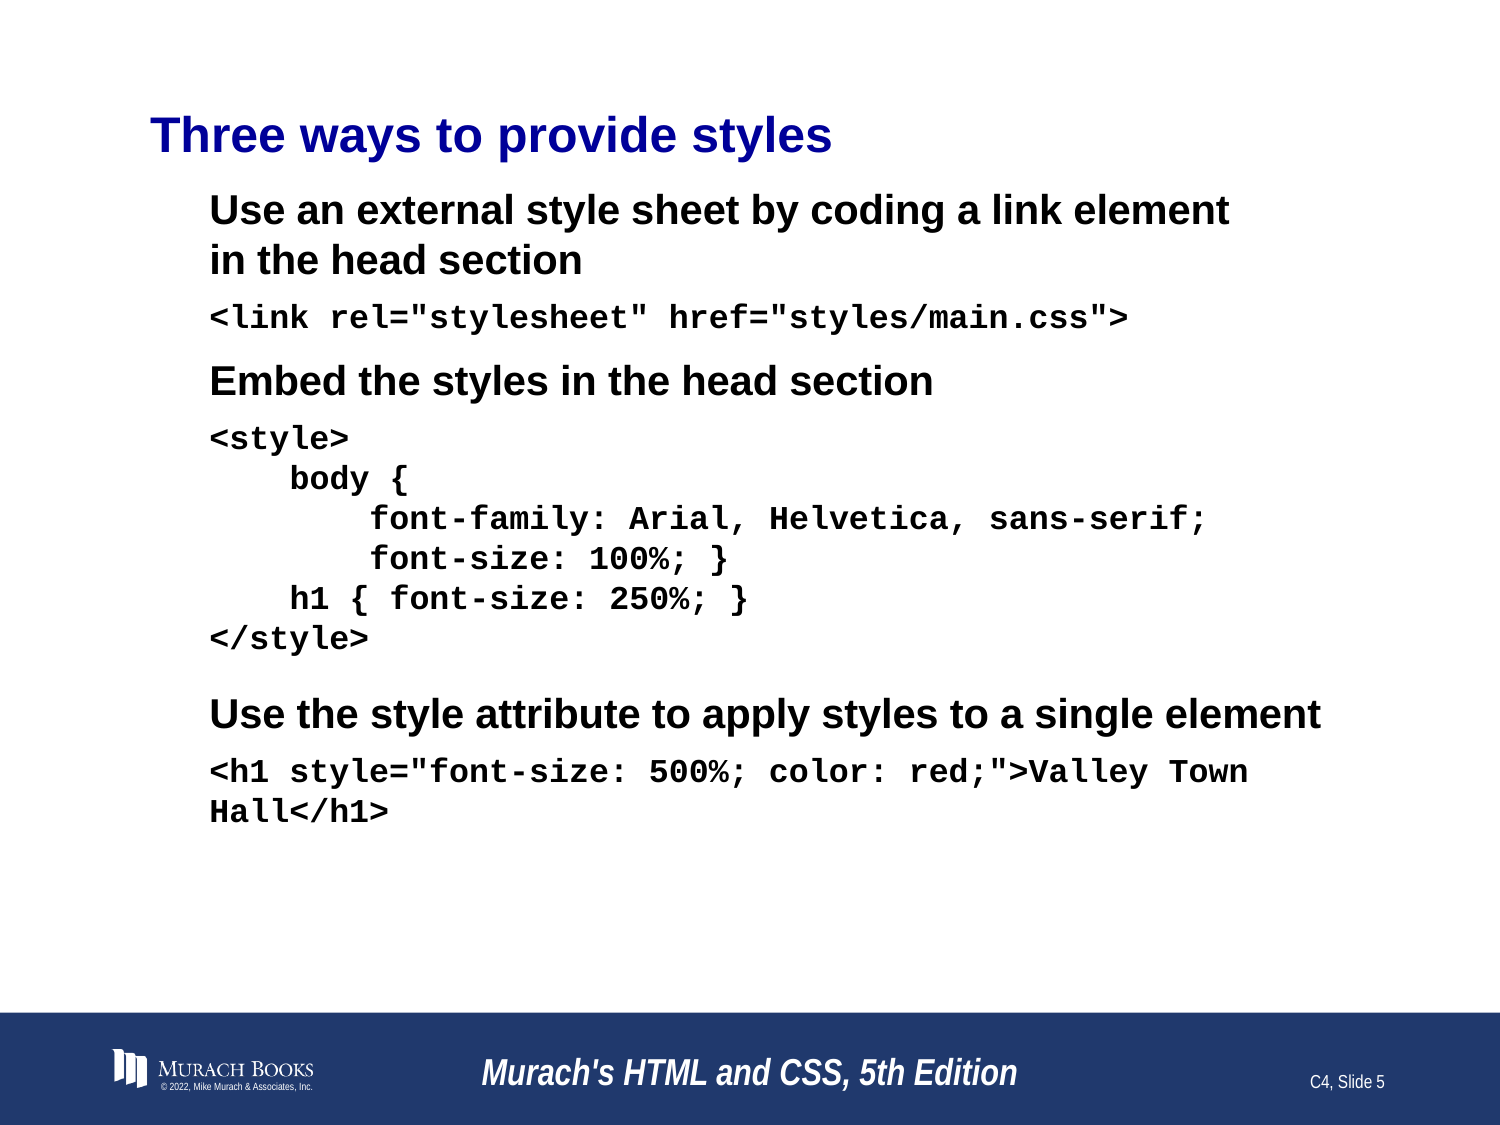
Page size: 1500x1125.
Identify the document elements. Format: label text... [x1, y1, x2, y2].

list Use an external style sheet by coding a link element in the head section <link rel="stylesheet" href="styles/main.css"> Embed the styles in the head section <style> body { font-family: Arial, Helvetica, sans-serif; font-size: 100%; } h1 { font-size: 250%; } </style> Use the style attribute to apply styles to a single element <h1 style="font-size: 500%; color: red;">Valley Town Hall</h1> [137, 174, 1375, 975]
slide_number Murach's HTML and CSS, 5th Edition [463, 1025, 1050, 1100]
slide_number C4, Slide 5 [1087, 1025, 1400, 1100]
footer © 2022, Mike Murach & Associates, Inc. [12, 1025, 463, 1100]
title Three ways to provide styles [150, 102, 1350, 164]
